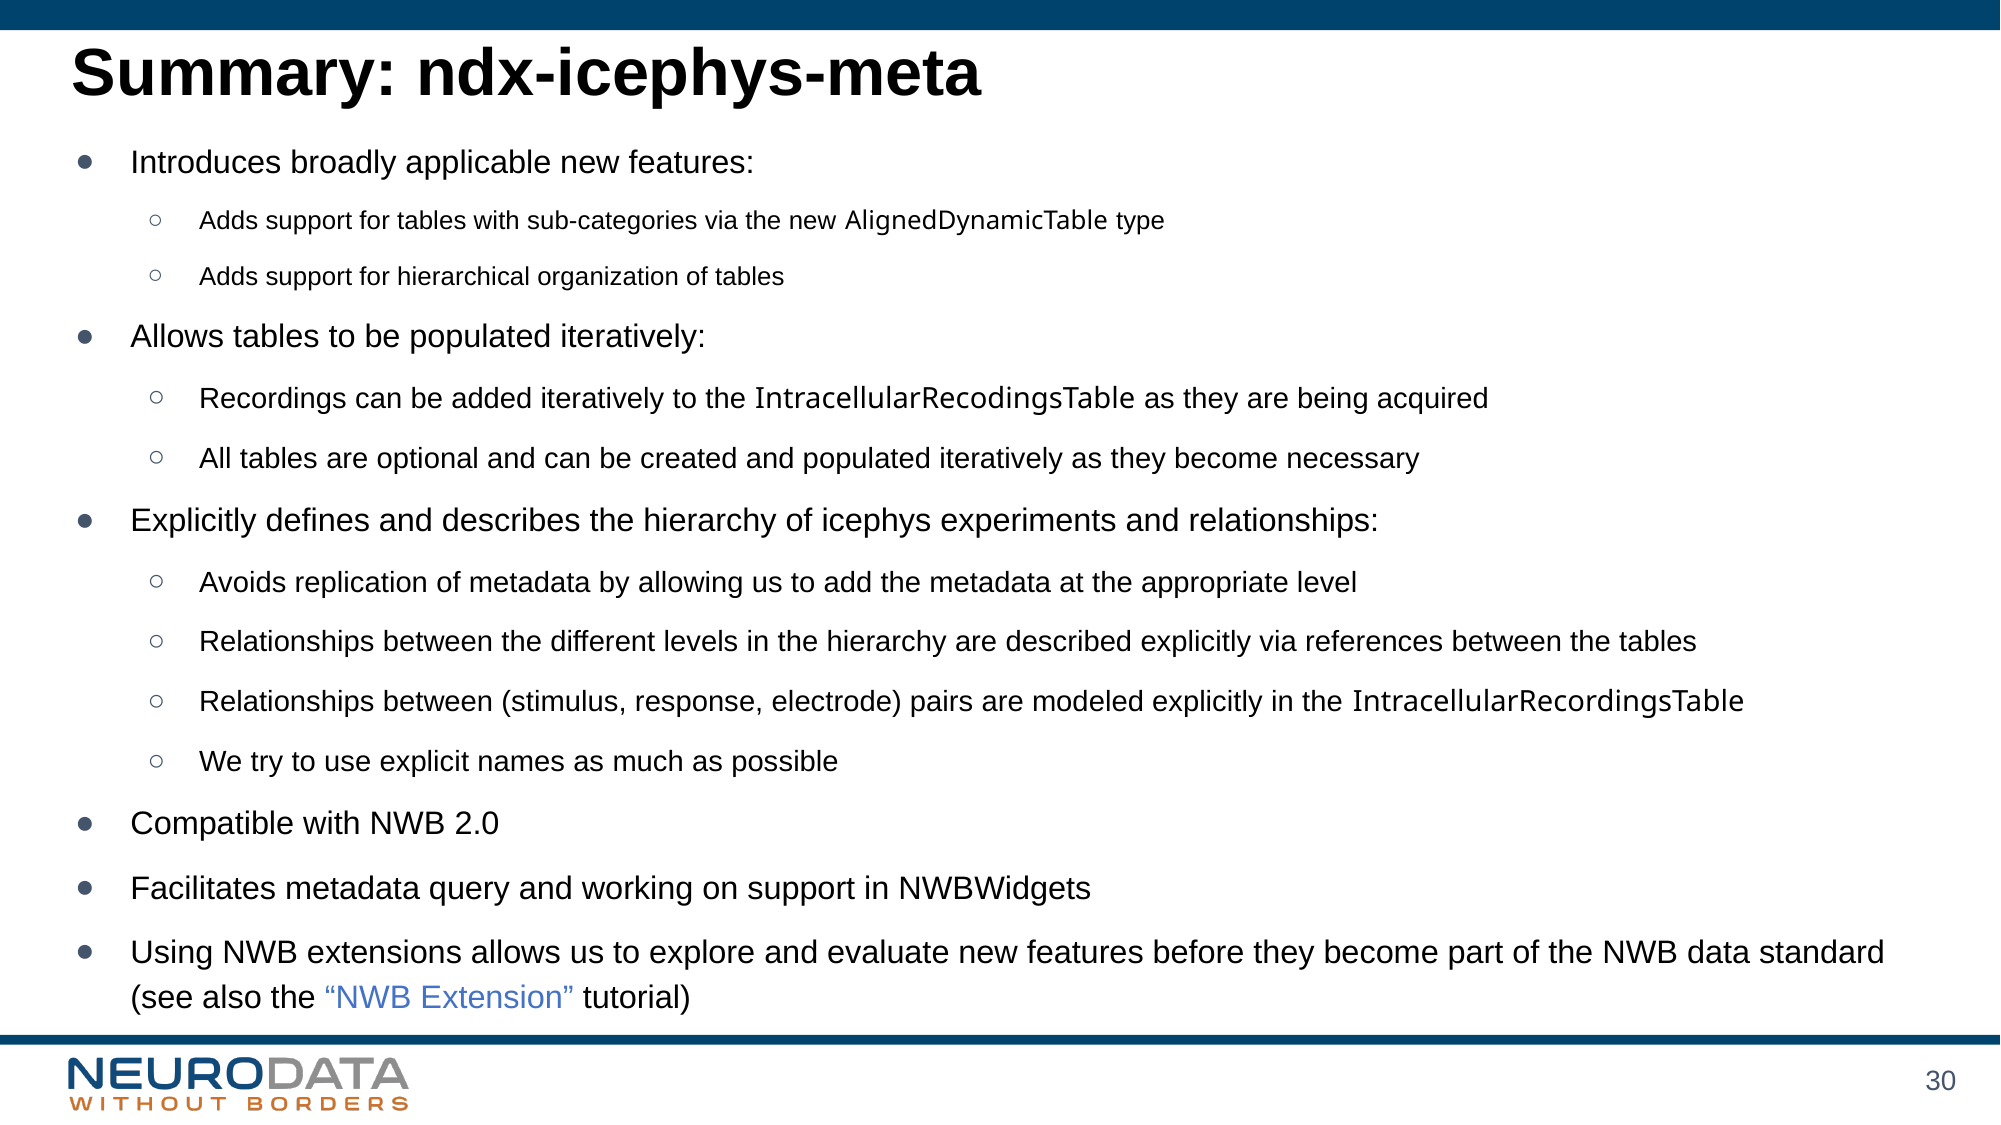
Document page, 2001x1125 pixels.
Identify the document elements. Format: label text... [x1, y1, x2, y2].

slide_number 30 [1853, 1057, 1972, 1102]
title Summary: ndx-icephys-meta [56, 33, 1921, 105]
picture [68, 1057, 409, 1111]
list Introduces broadly applicable new features: Adds support for tables with sub-categories via the new AlignedDynamicTable type Adds support for hierarchical organization of tables Allows tables to be populated iteratively: Recordings can be added iteratively to the IntracellularRecodingsTable as they are being acquired All tables are optional and can be created and populated iteratively as they become necessary Explicitly defines and describes the hierarchy of icephys experiments and relationships: Avoids replication of metadata by allowing us to add the metadata at the appropriate level Relationships between the different levels in the hierarchy are described explicitly via references between the tables Relationships between (stimulus, response, electrode) pairs are modeled explicitly in the IntracellularRecordingsTable We try to use explicit names as much as possible Compatible with NWB 2.0 Facilitates metadata query and working on support in NWBWidgets Using NWB extensions allows us to explore and evaluate new features before they become part of the NWB data standard (see also the “NWB Extension” tutorial) [46, 120, 1962, 1039]
